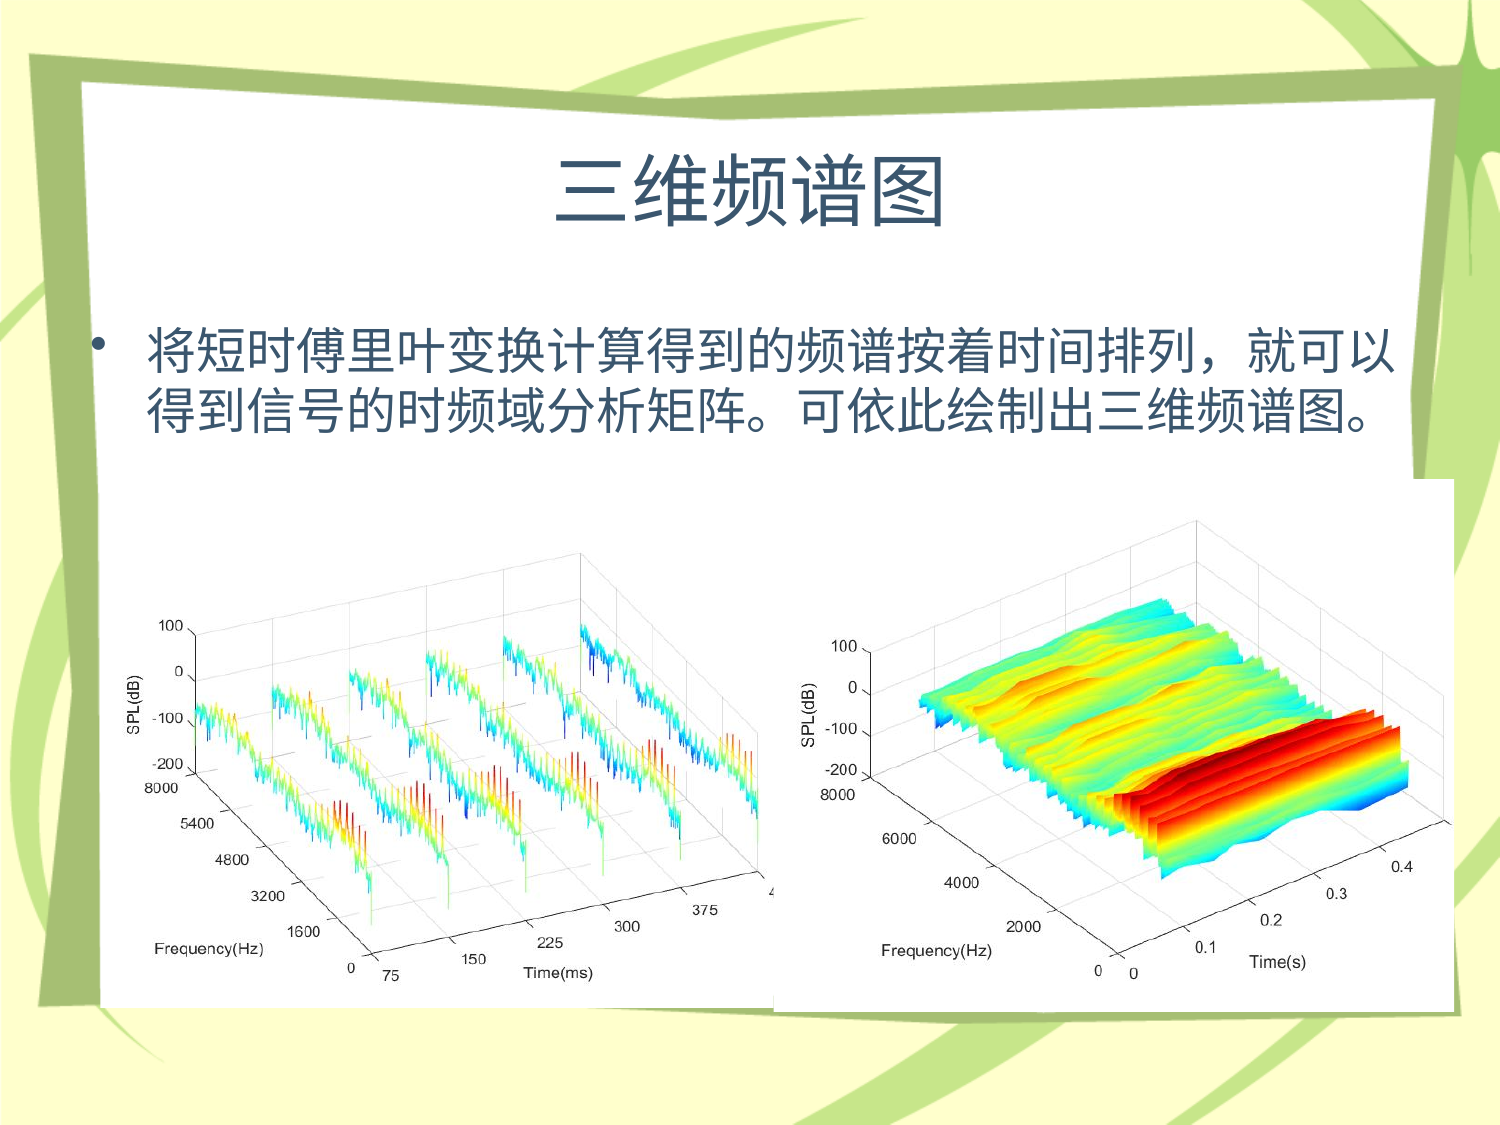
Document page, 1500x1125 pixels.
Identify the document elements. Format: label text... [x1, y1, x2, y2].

title 三维频谱图 [75, 95, 1425, 283]
picture [0, 0, 1500, 1125]
list 将短时傅里叶变换计算得到的频谱按着时间排列，就可以得到信号的时频域分析矩阵。可依此绘制出三维频谱图。 [75, 312, 1425, 468]
